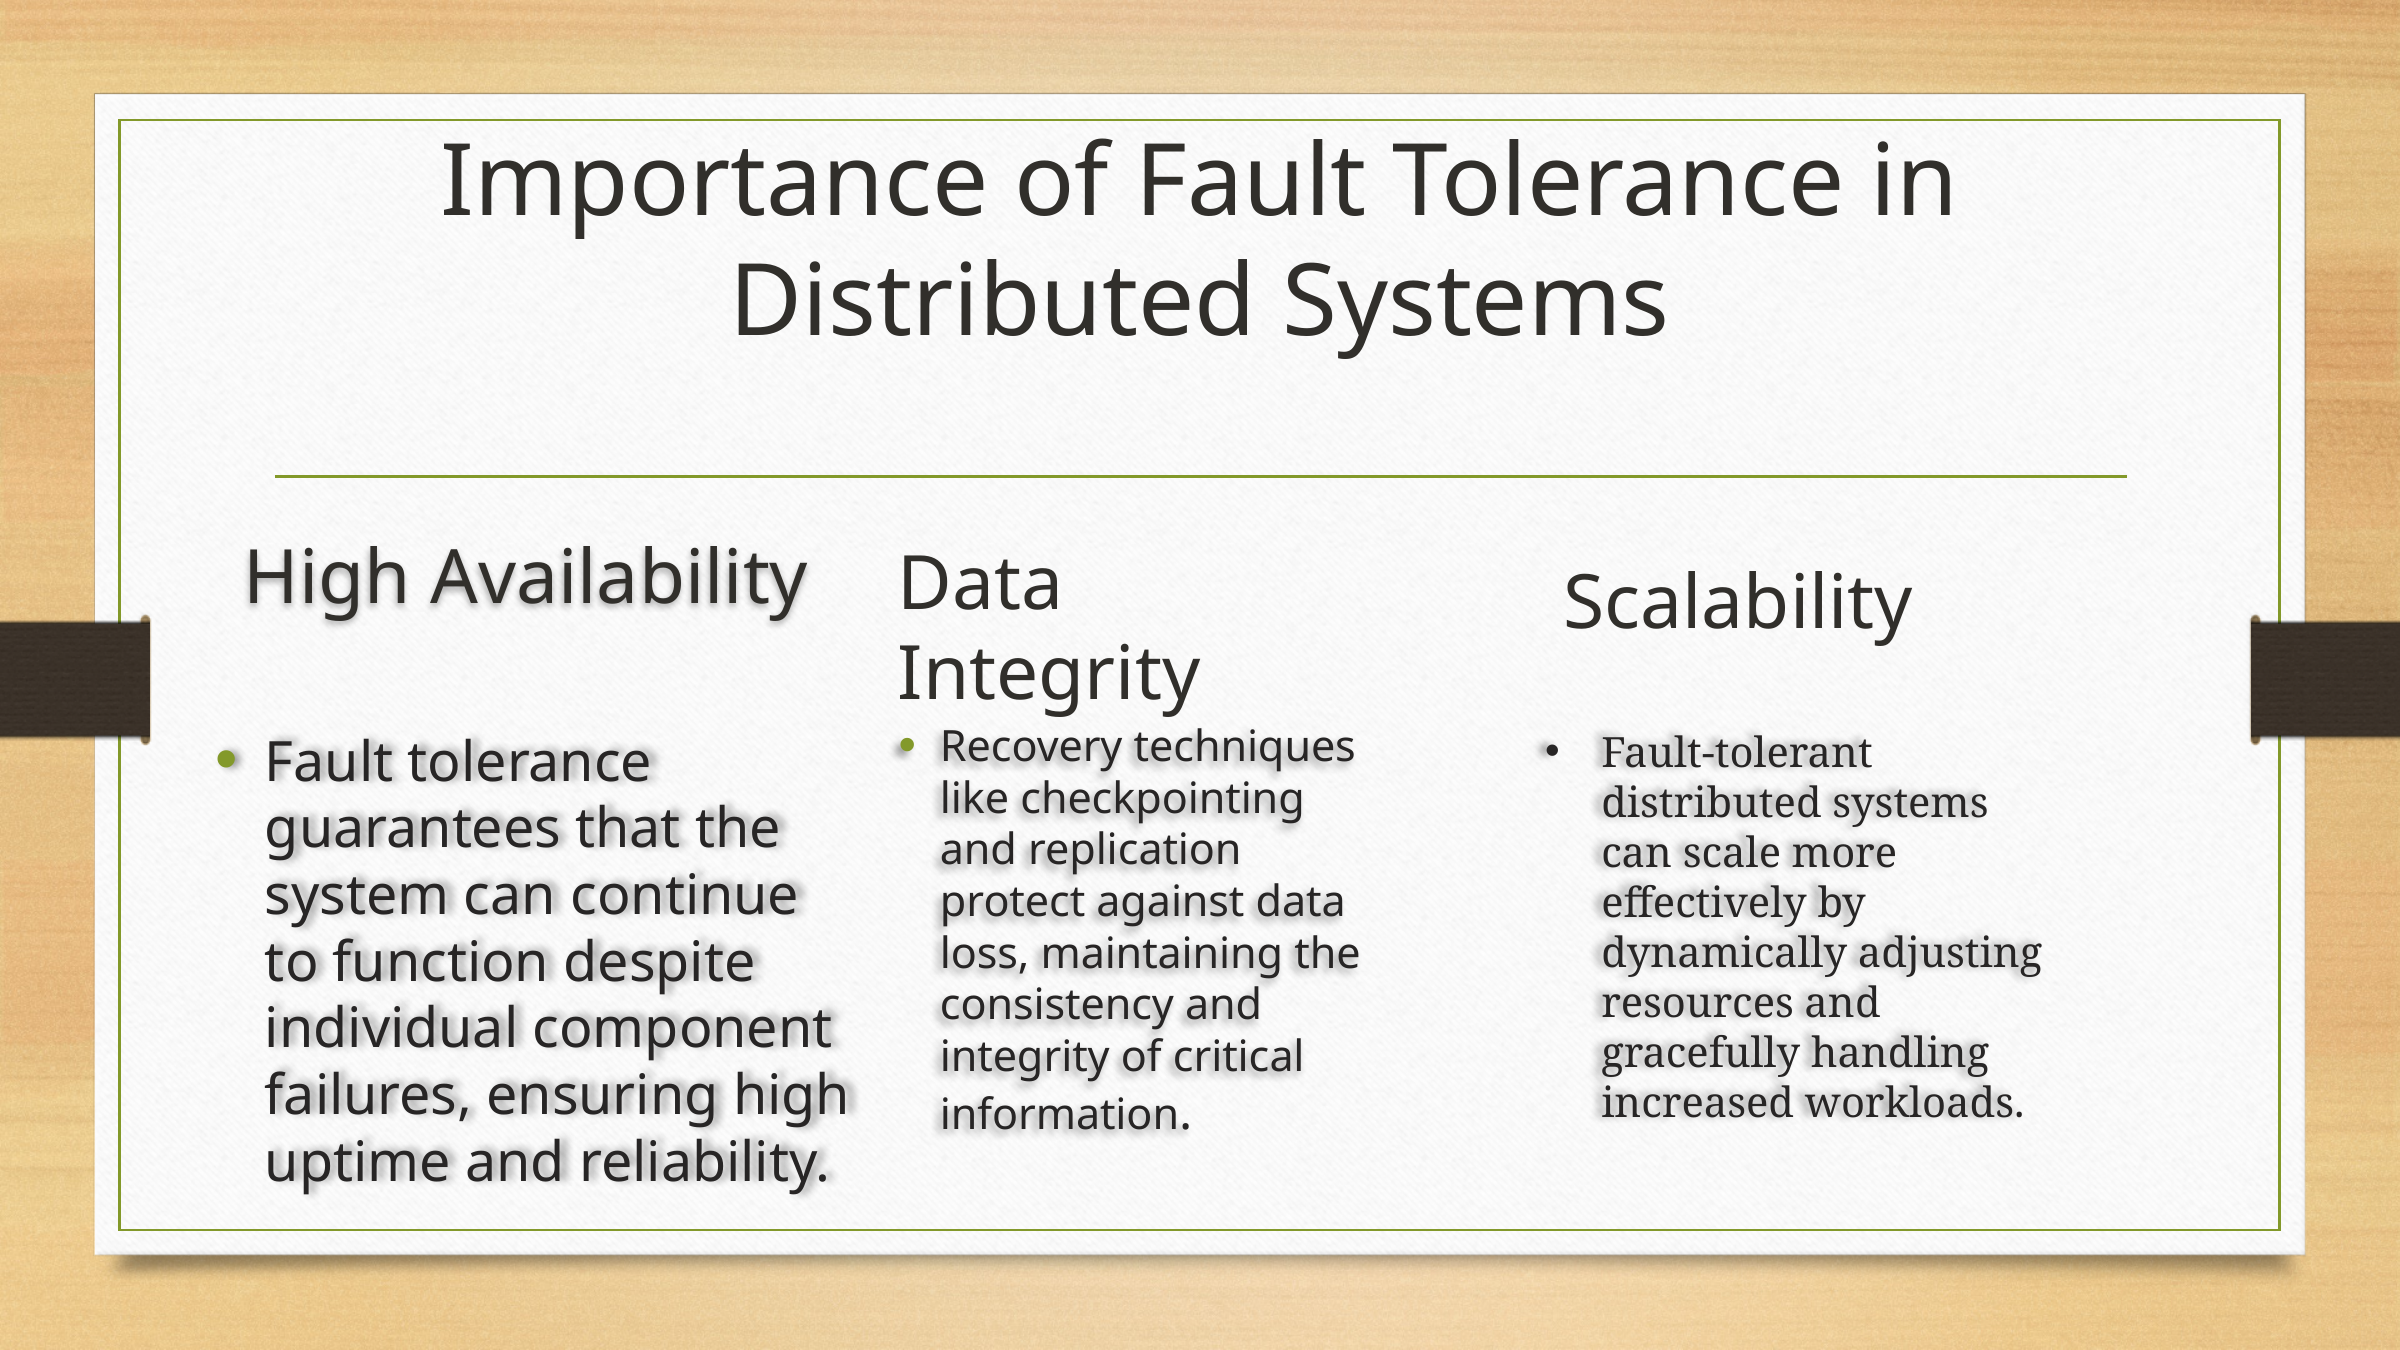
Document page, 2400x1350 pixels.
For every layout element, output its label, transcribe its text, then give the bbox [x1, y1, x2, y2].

text_box Data Integrity [883, 527, 1334, 723]
list High Availability [229, 546, 883, 712]
list Recovery techniques like checkpointing and replication protect against data loss, maintaining the consistency and integrity of critical information. [883, 711, 1408, 1157]
list Fault tolerance guarantees that the system can continue to function despite individual component failures, ensuring high uptime and reliability. [199, 717, 866, 1210]
picture [0, 0, 2400, 1350]
text_box Scalability [1548, 545, 1999, 696]
text_box Fault-tolerant distributed systems can scale more effectively by dynamically adjusting resources and gracefully handling increased workloads. [1530, 717, 2082, 1178]
title Importance of Fault Tolerance in Distributed Systems [255, 140, 2145, 450]
